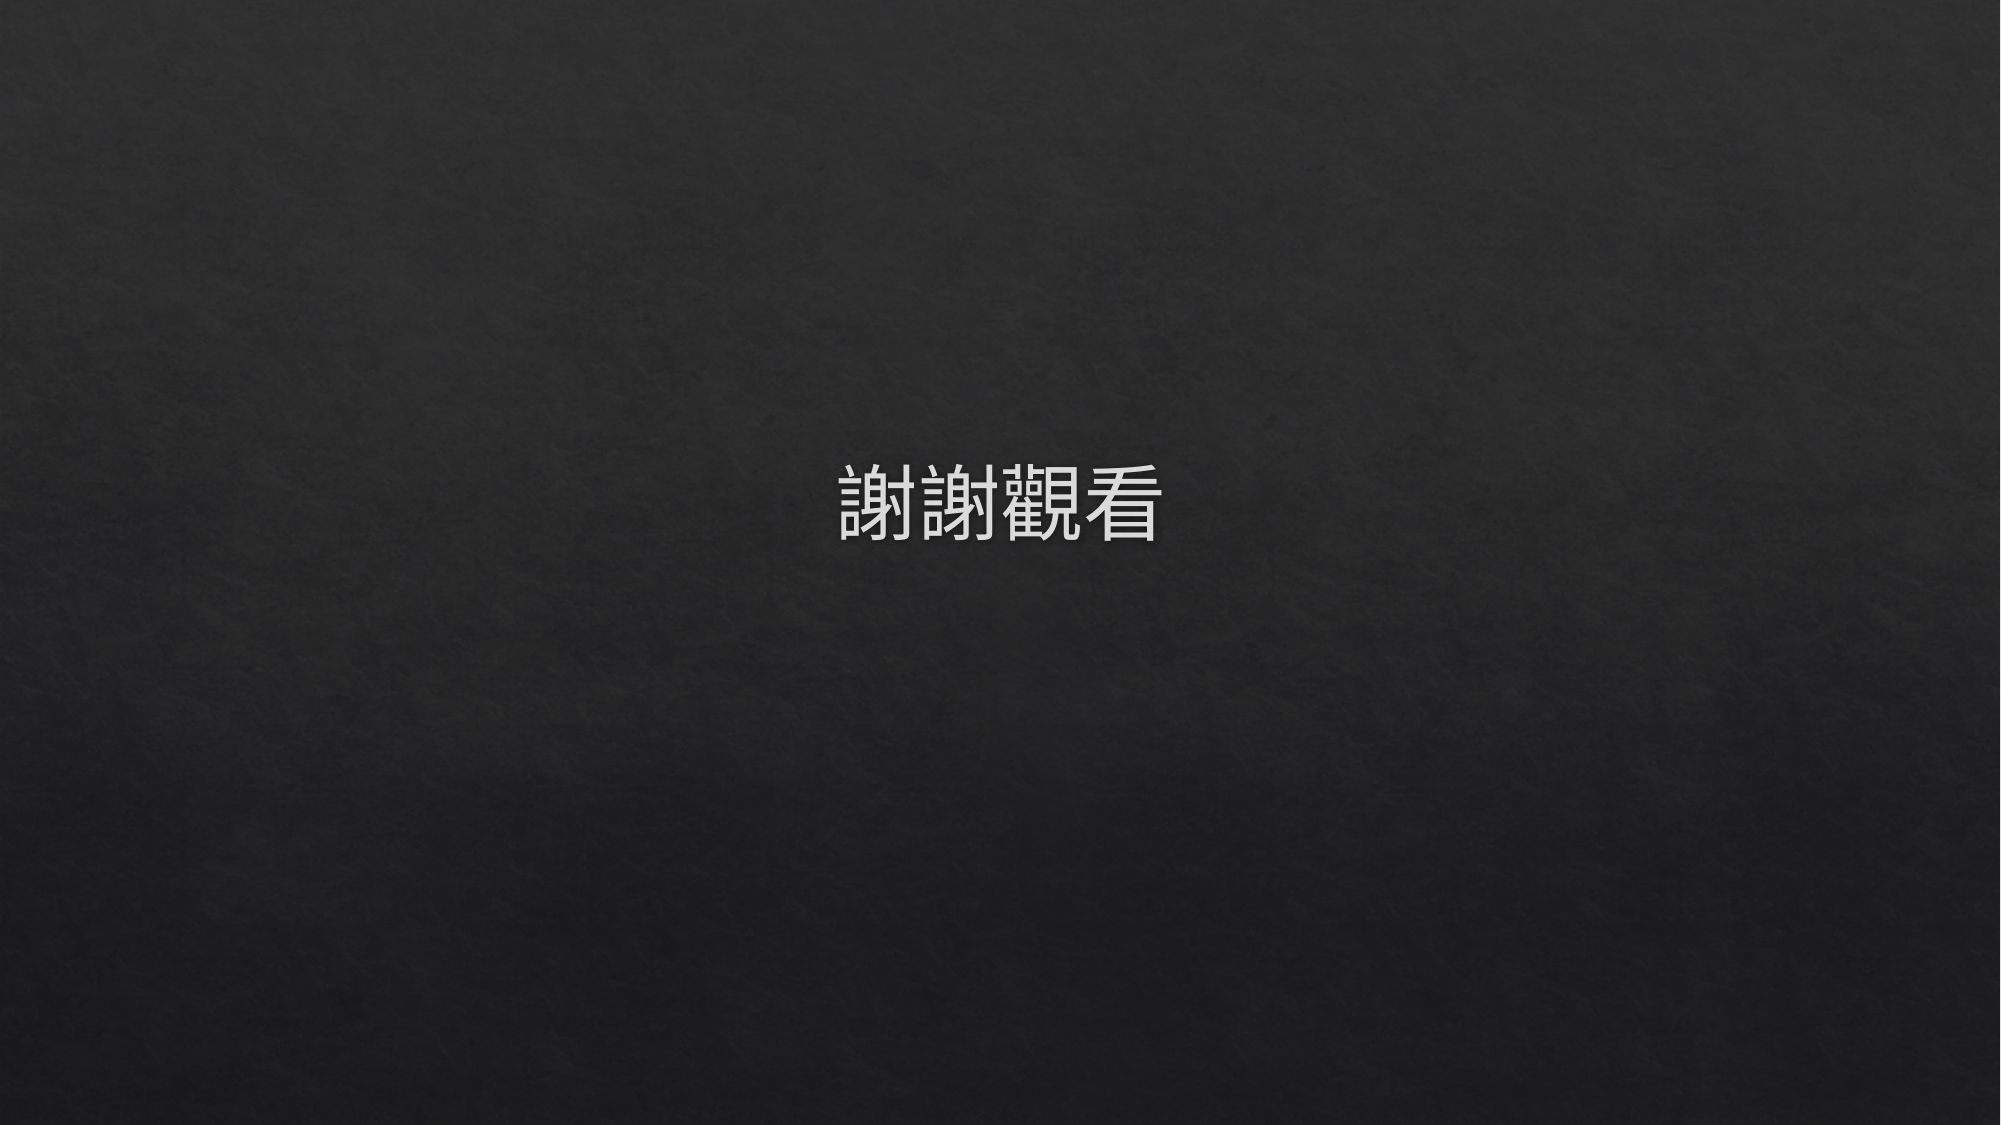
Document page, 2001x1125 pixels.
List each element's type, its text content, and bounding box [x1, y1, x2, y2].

title 謝謝觀看 [151, 421, 1851, 581]
